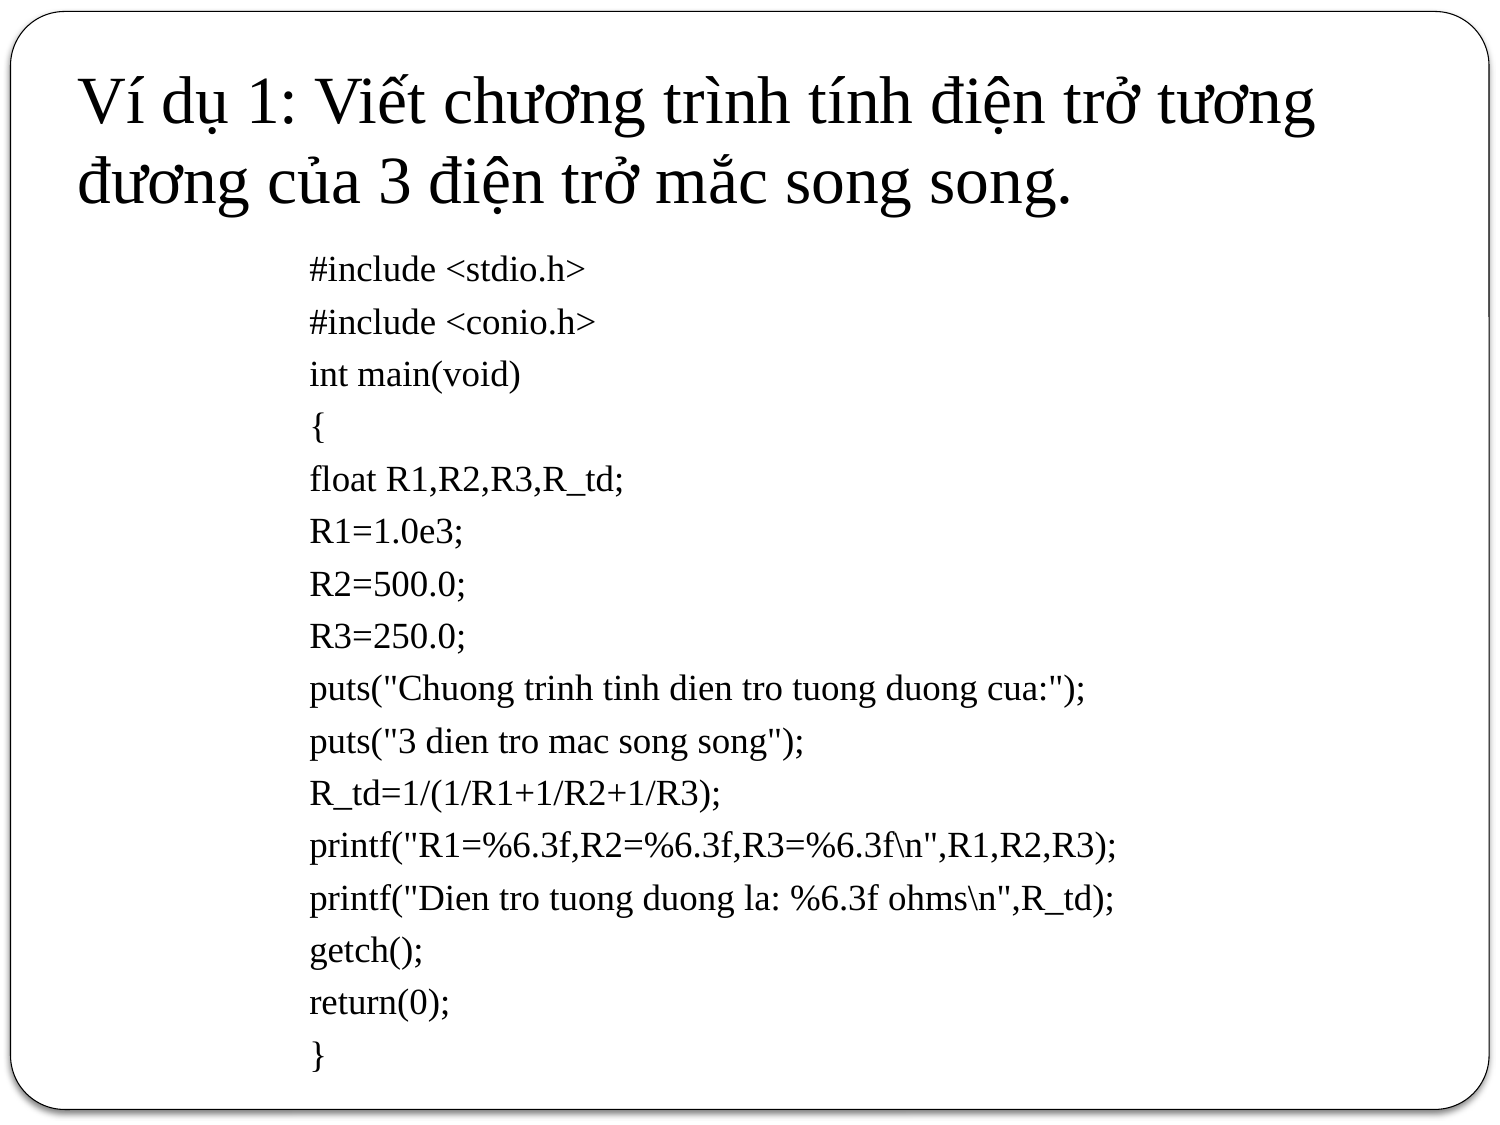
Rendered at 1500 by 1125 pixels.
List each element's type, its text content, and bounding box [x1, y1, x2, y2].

title Ví dụ 1: Viết chương trình tính điện trở tương đương của 3 điện trở mắc song song. [62, 45, 1425, 233]
list #include <stdio.h> #include <conio.h> int main(void) { float R1,R2,R3,R_td; R1=1.0e3; R2=500.0; R3=250.0; puts("Chuong trinh tinh dien tro tuong duong cua:"); puts("3 dien tro mac song song"); R_td=1/(1/R1+1/R2+1/R3); printf("R1=%6.3f,R2=%6.3f,R3=%6.3f\n",R1,R2,R3); printf("Dien tro tuong duong la: %6.3f ohms\n",R_td); getch(); return(0); } [150, 237, 1425, 1088]
